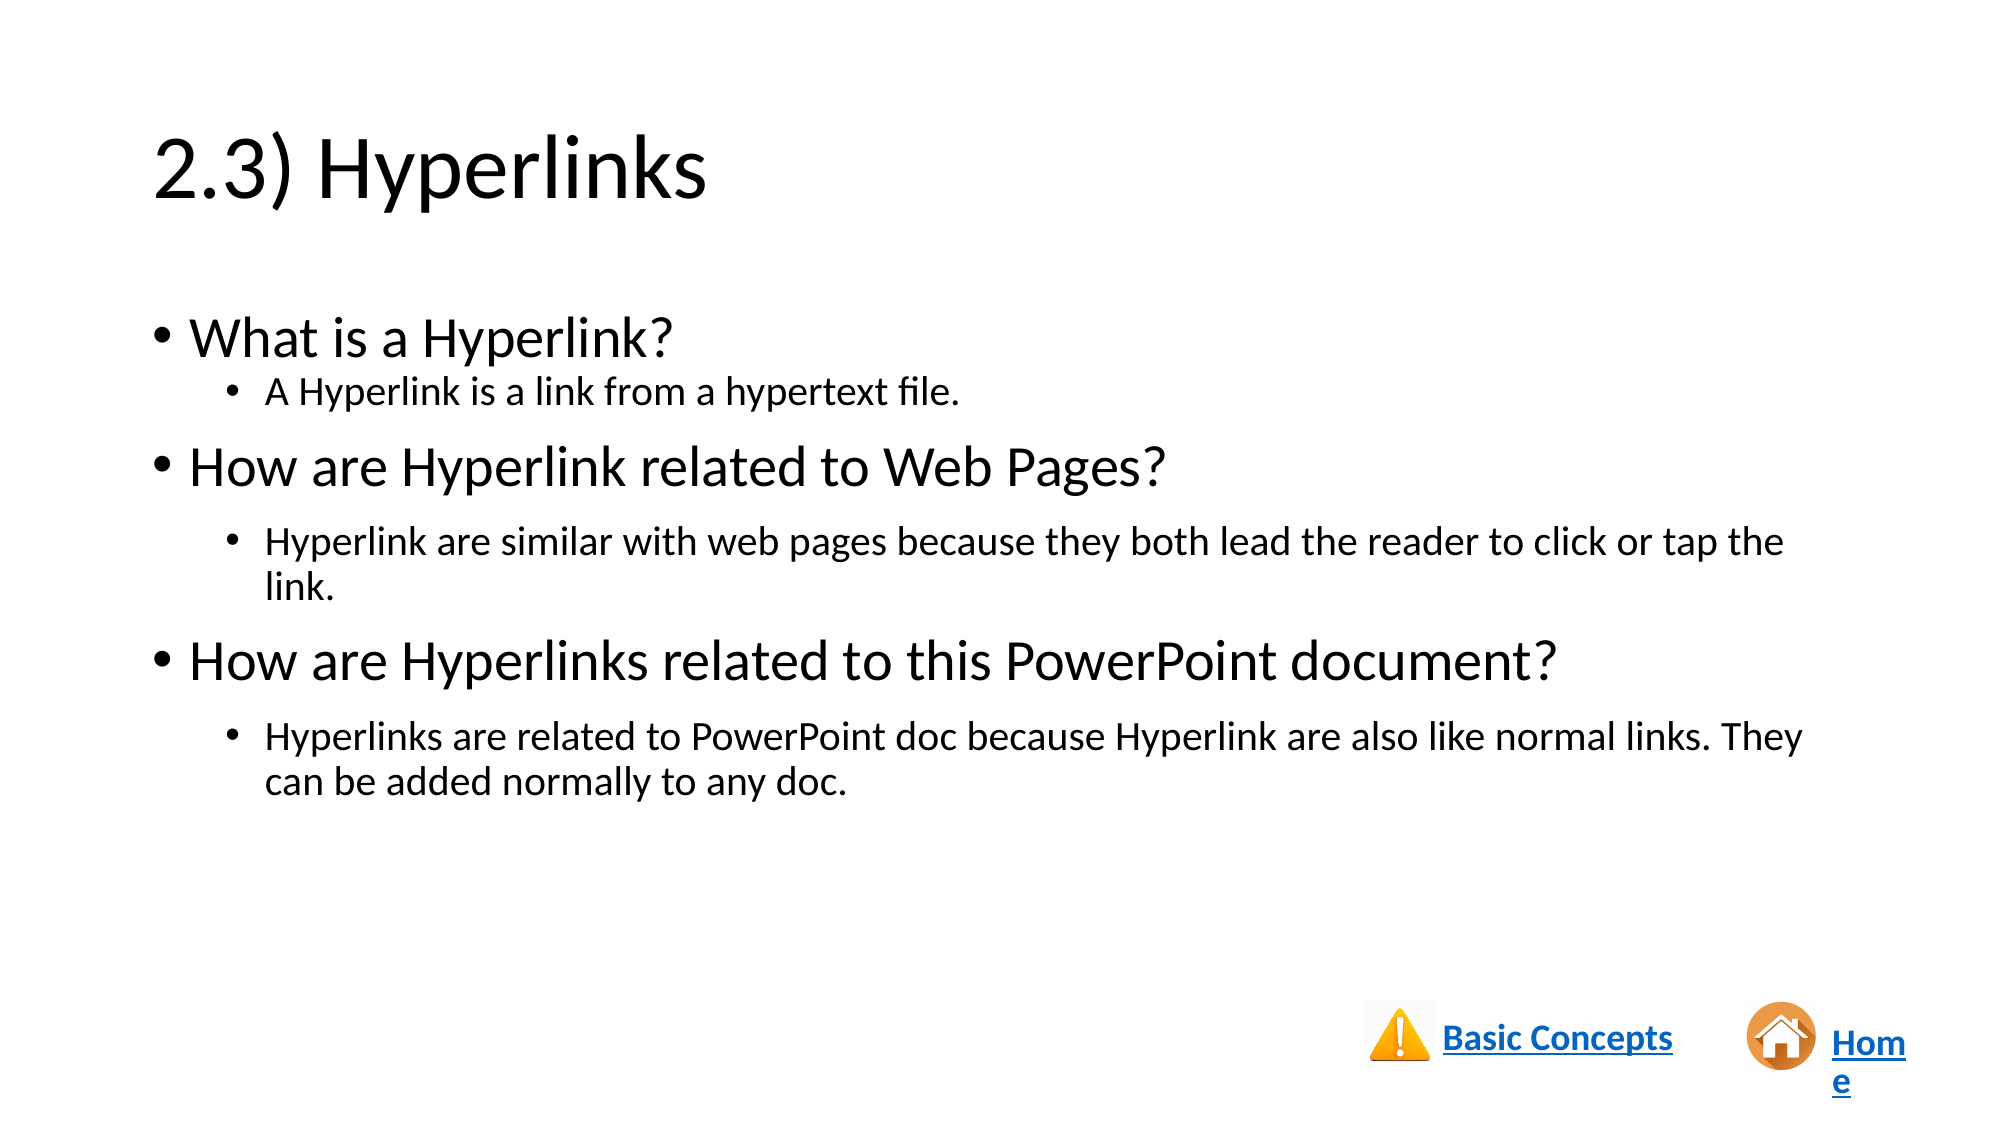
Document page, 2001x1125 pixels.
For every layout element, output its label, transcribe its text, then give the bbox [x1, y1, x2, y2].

title 2.3) Hyperlinks [137, 59, 1863, 278]
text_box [1745, 999, 1941, 1072]
list What is a Hyperlink? A Hyperlink is a link from a hypertext file. How are Hyperlink related to Web Pages? Hyperlink are similar with web pages because they both lead the reader to click or tap the link. How are Hyperlinks related to this PowerPoint document? Hyperlinks are related to PowerPoint doc because Hyperlink are also like normal links. They can be added normally to any doc. [137, 299, 1863, 1014]
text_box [1363, 1000, 1691, 1071]
